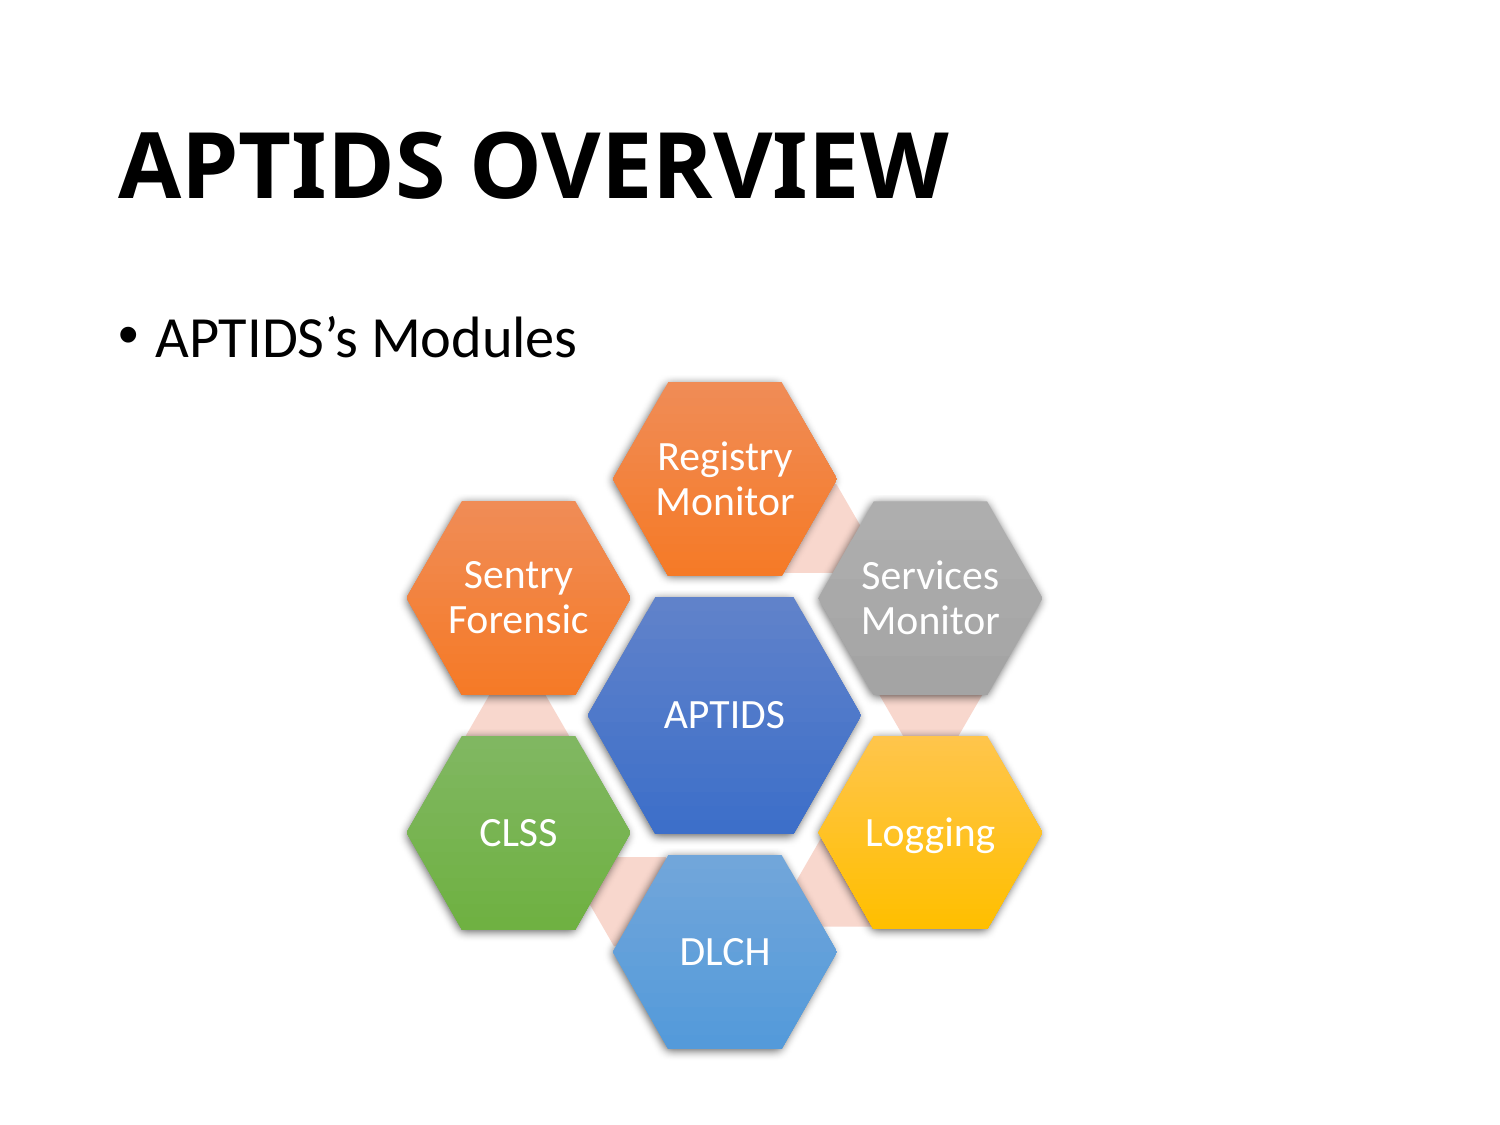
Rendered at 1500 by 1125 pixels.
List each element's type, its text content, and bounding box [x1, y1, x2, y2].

list APTIDS’s Modules [103, 299, 1397, 1014]
title APTIDS OVERVIEW [103, 59, 1397, 278]
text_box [224, 382, 1225, 1049]
